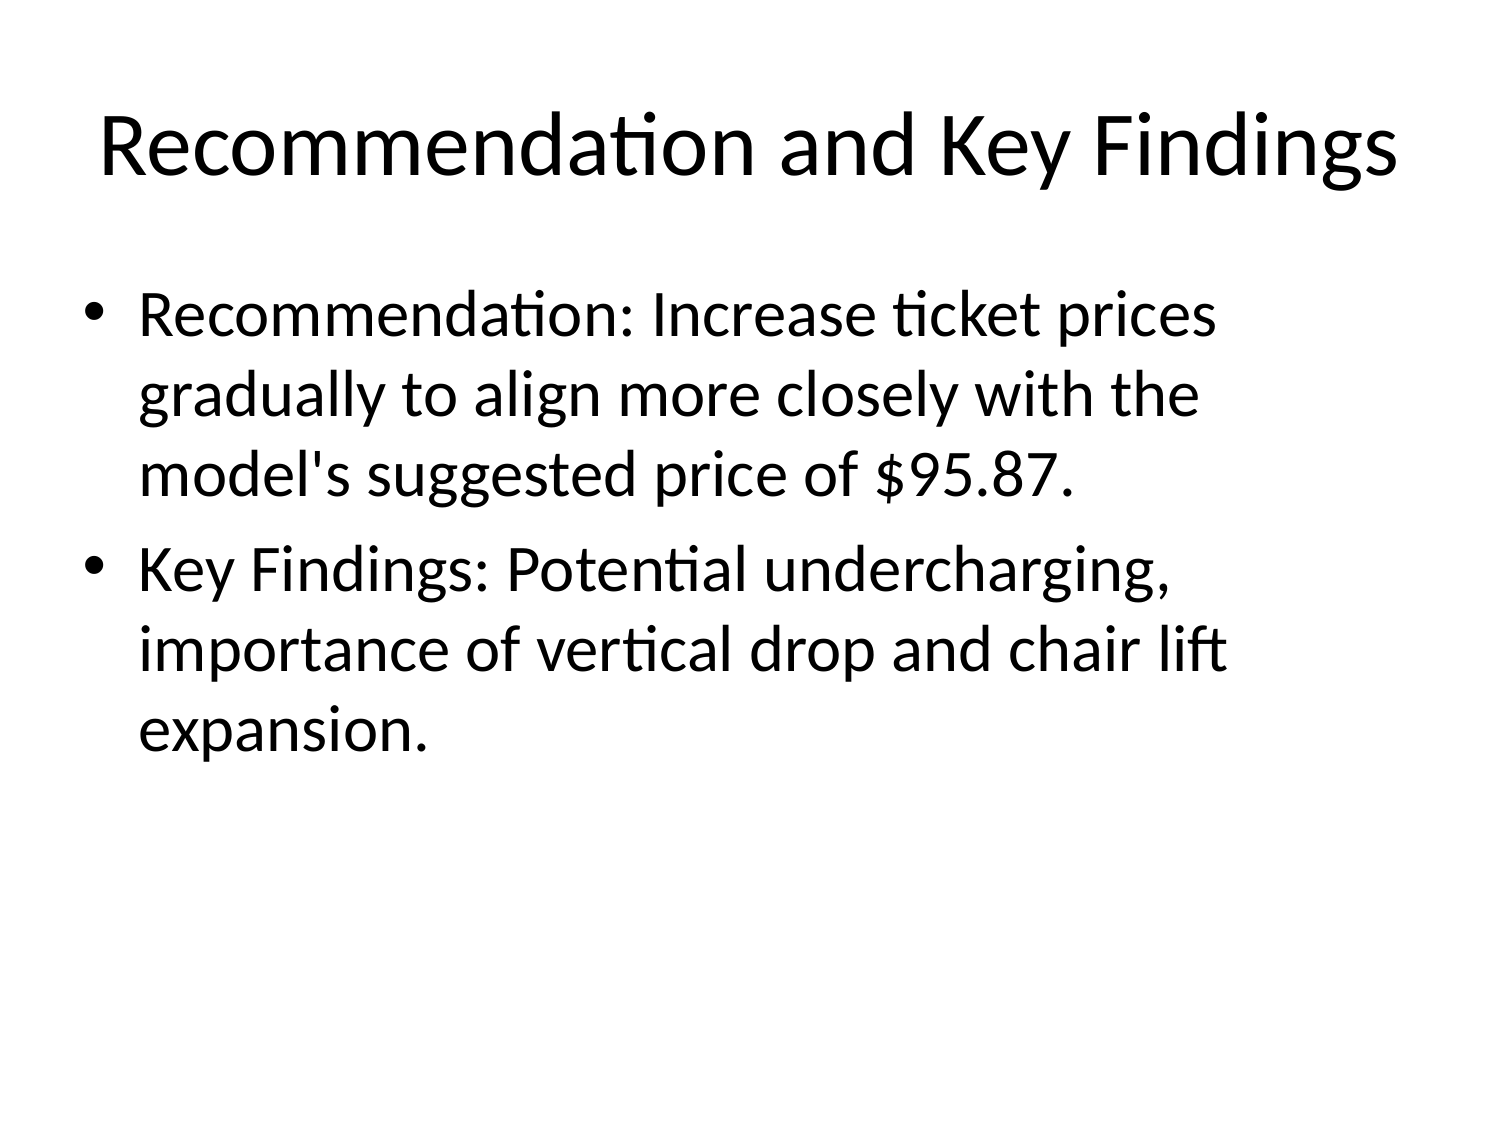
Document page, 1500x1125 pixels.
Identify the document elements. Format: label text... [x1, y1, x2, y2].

list Recommendation: Increase ticket prices gradually to align more closely with the model's suggested price of $95.87. Key Findings: Potential undercharging, importance of vertical drop and chair lift expansion. [74, 261, 1426, 1006]
title Recommendation and Key Findings [74, 44, 1426, 234]
